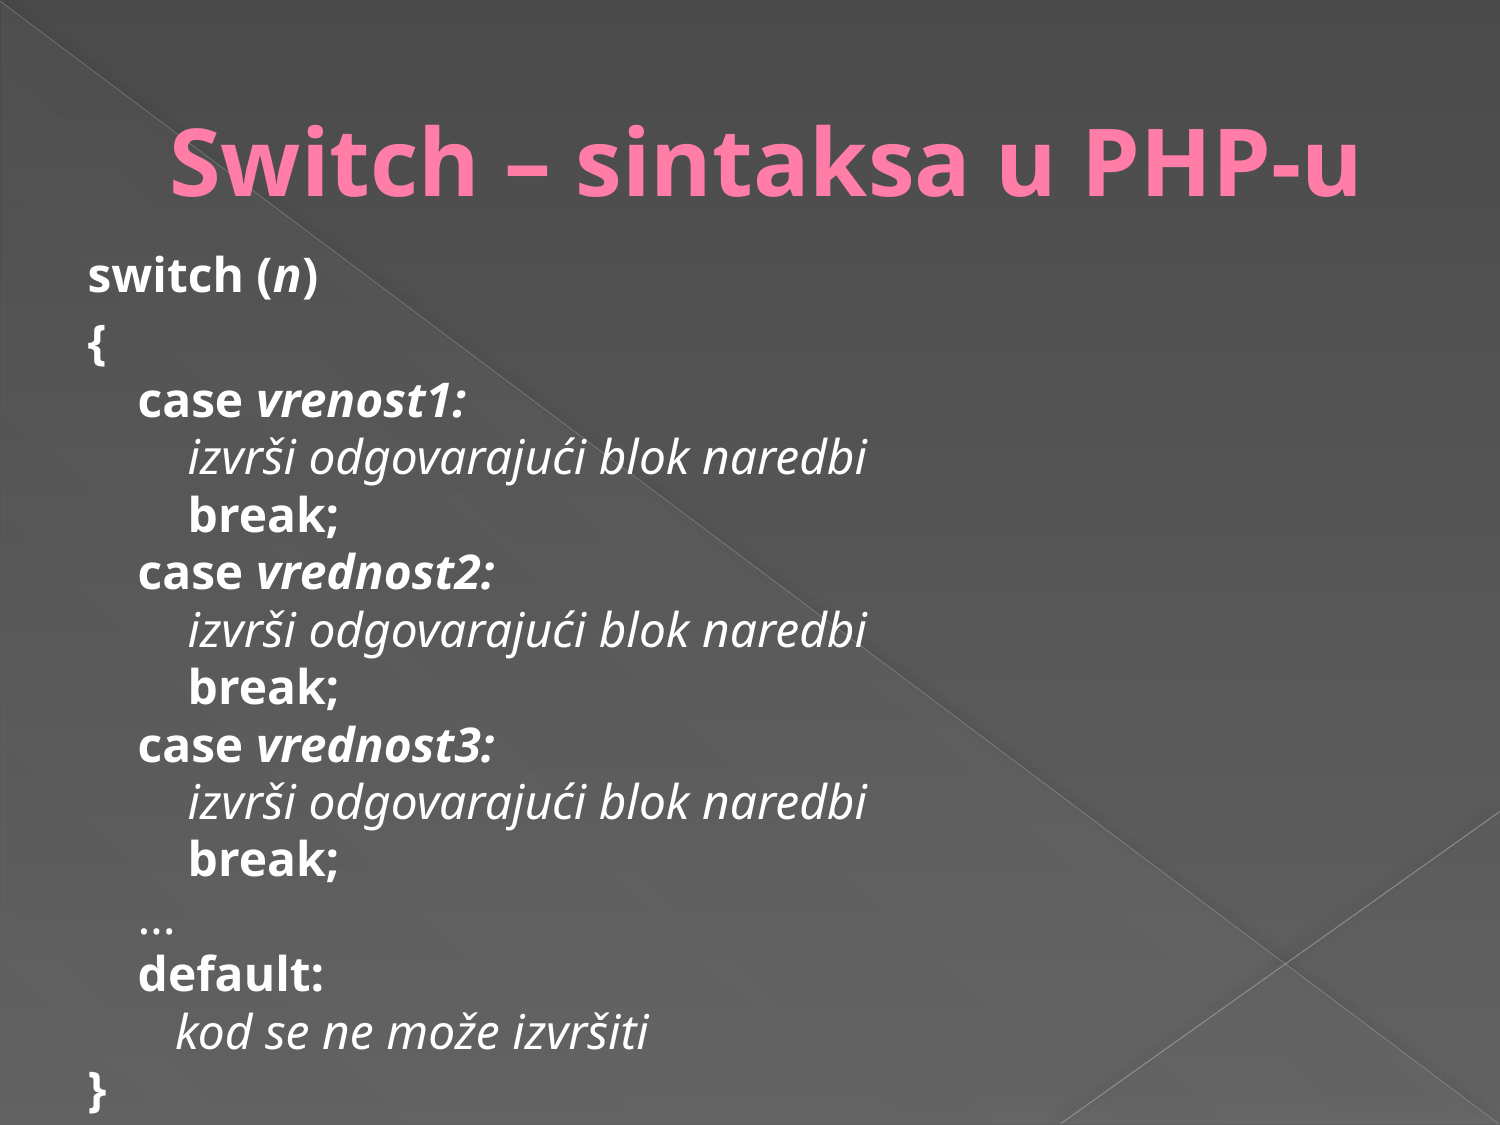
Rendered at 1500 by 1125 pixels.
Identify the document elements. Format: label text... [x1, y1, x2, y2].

list switch (n) { case vrenost1: izvrši odgovarajući blok naredbi break; case vrednost2: izvrši odgovarajući blok naredbi break; case vrednost3: izvrši odgovarajući blok naredbi break; ... default: kod se ne može izvršiti } [62, 237, 1413, 988]
title Switch – sintaksa u PHP-u [75, 43, 1425, 274]
